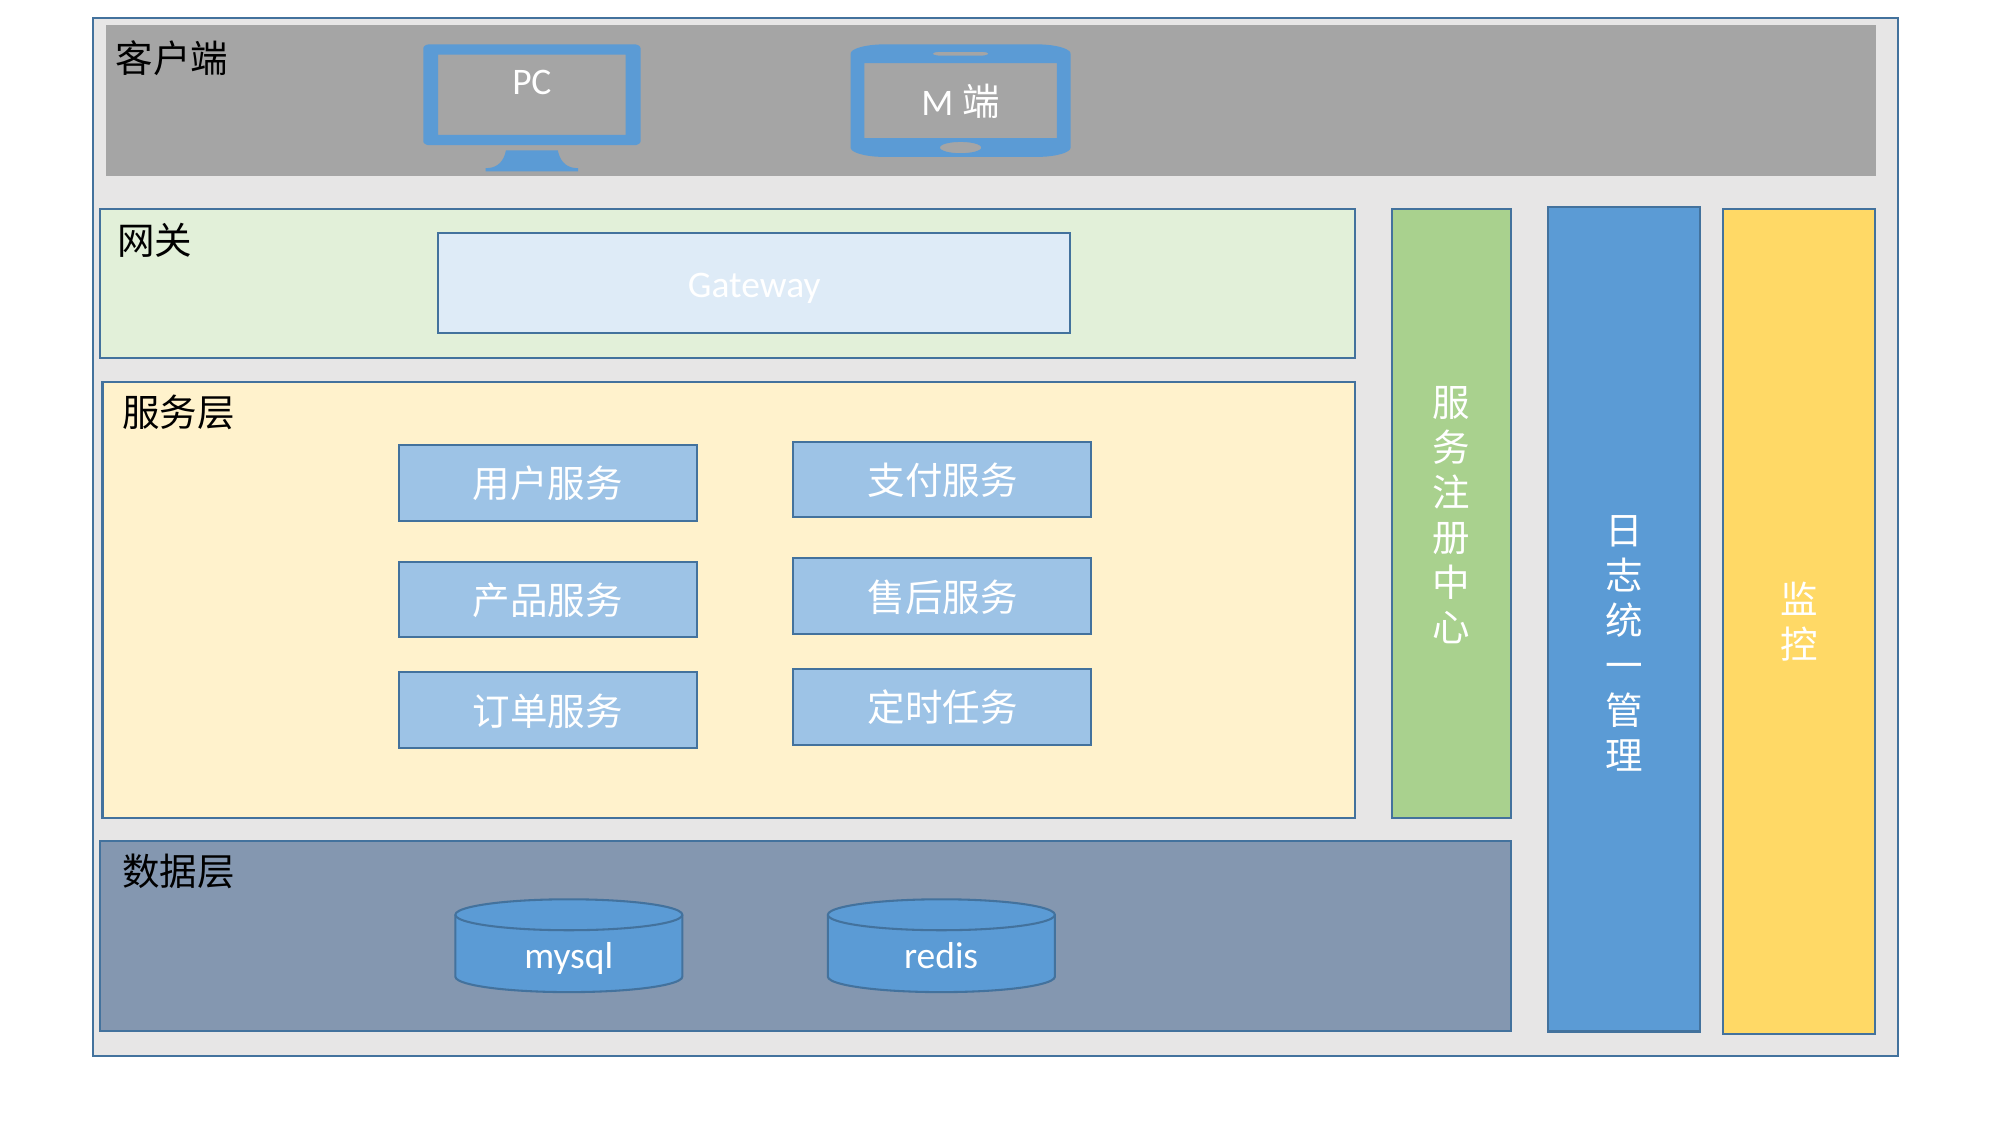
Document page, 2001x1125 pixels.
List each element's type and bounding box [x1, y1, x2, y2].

text_box [92, 17, 1898, 1056]
